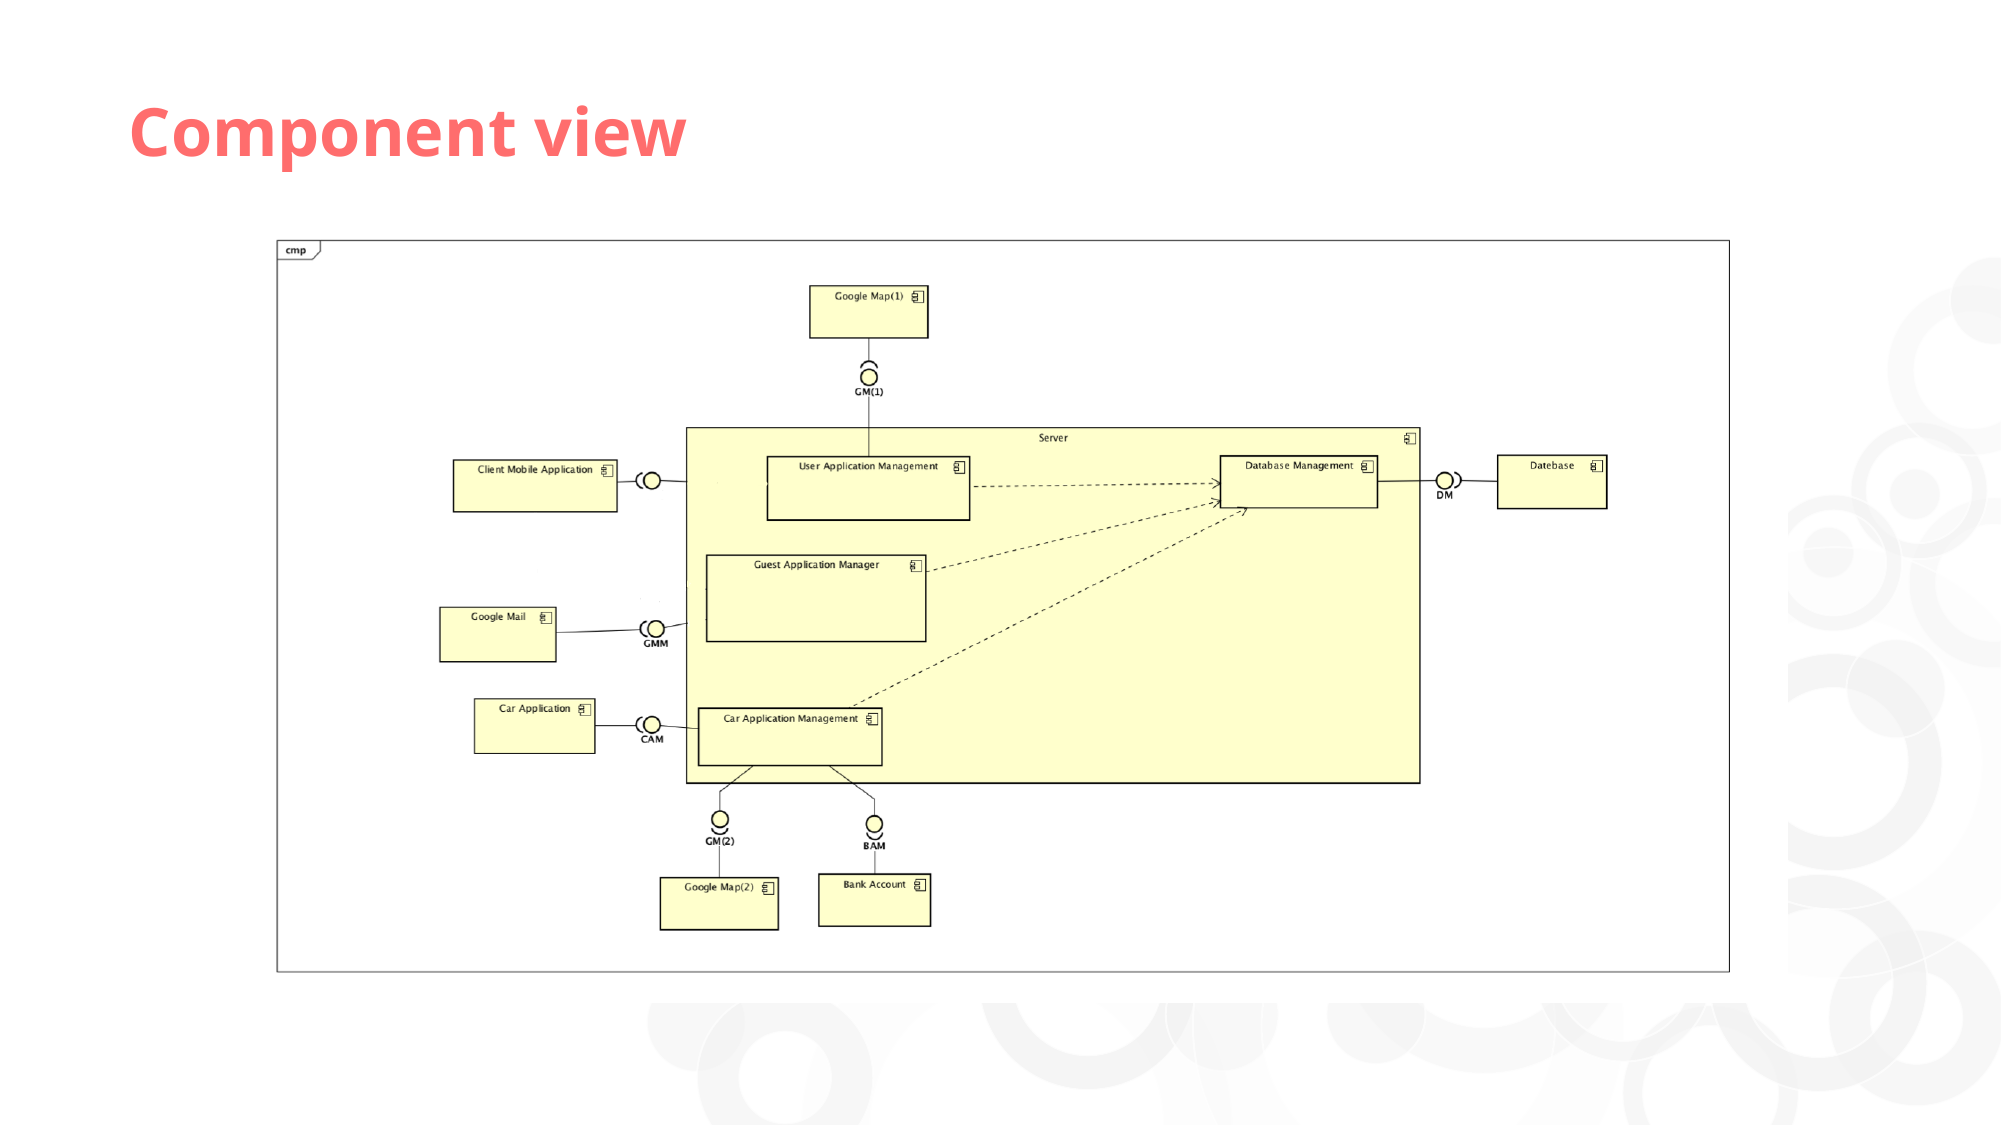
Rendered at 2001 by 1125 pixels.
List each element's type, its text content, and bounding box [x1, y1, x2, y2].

text_box Component view [113, 82, 703, 177]
picture [245, 214, 1788, 1003]
